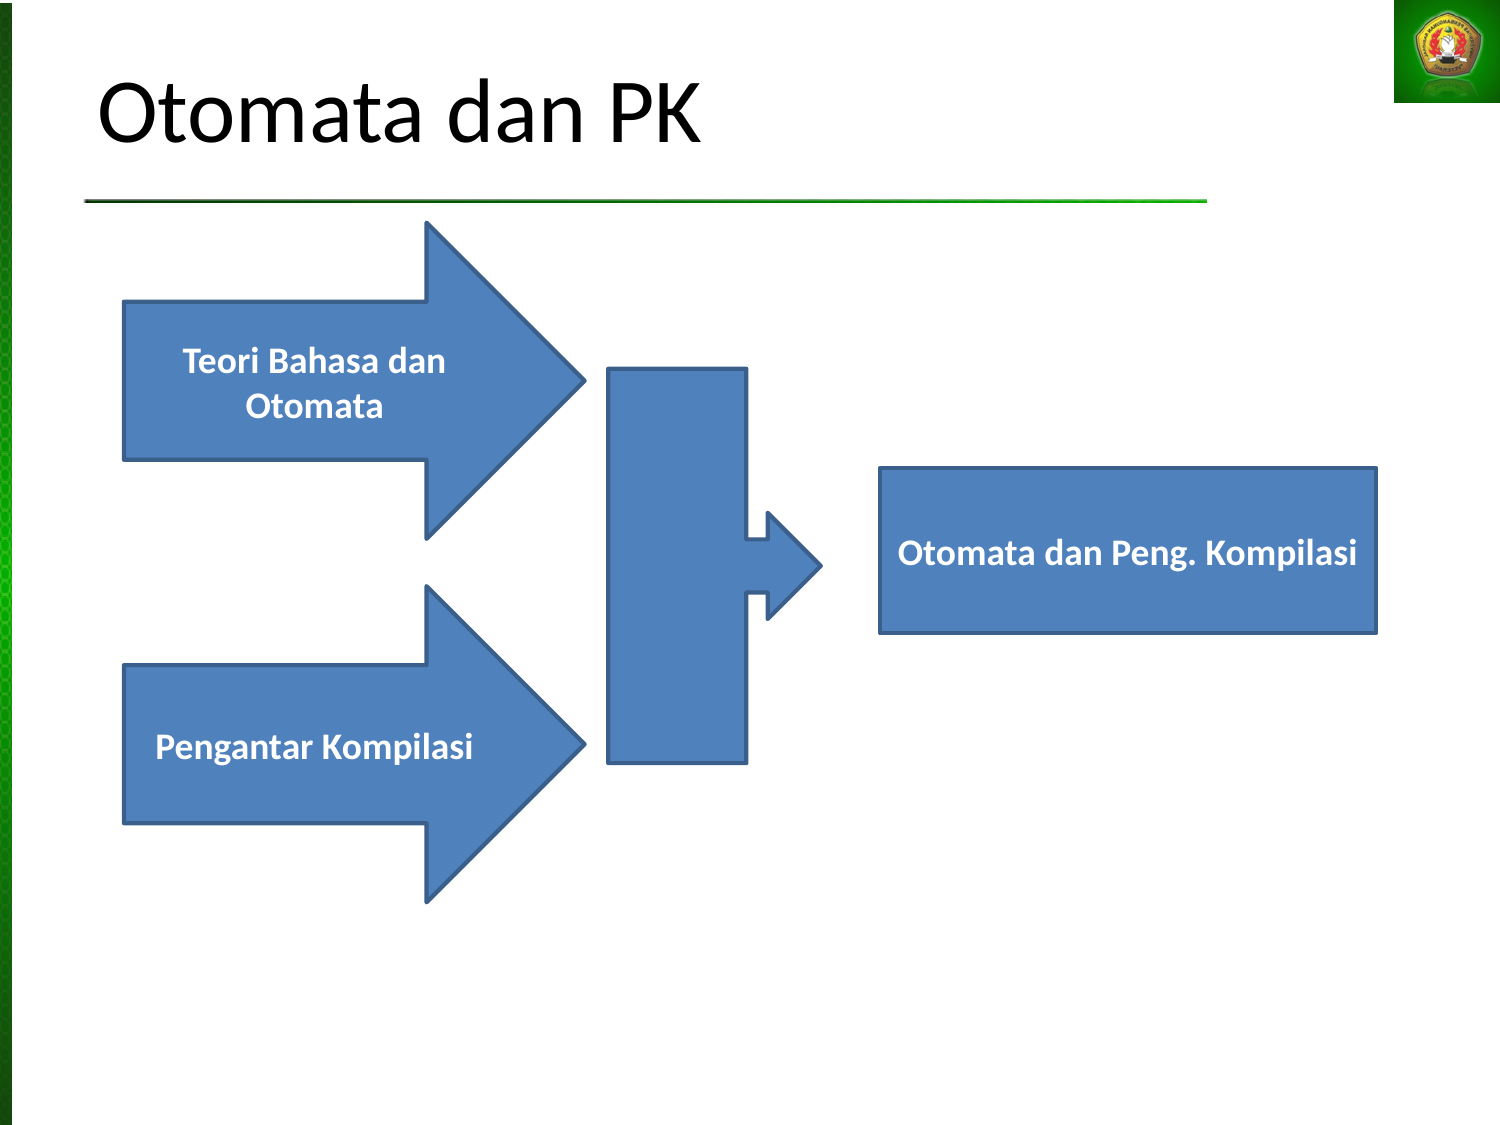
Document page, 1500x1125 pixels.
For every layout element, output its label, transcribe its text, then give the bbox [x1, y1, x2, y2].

text_box Otomata dan Peng. Kompilasi [878, 466, 1378, 635]
text_box Teori Bahasa dan Otomata [121, 220, 587, 541]
text_box [606, 366, 823, 766]
picture [0, 3, 12, 1125]
picture [1394, 0, 1500, 103]
title Otomata dan PK [82, 11, 1432, 200]
text_box Pengantar Kompilasi [121, 584, 587, 905]
